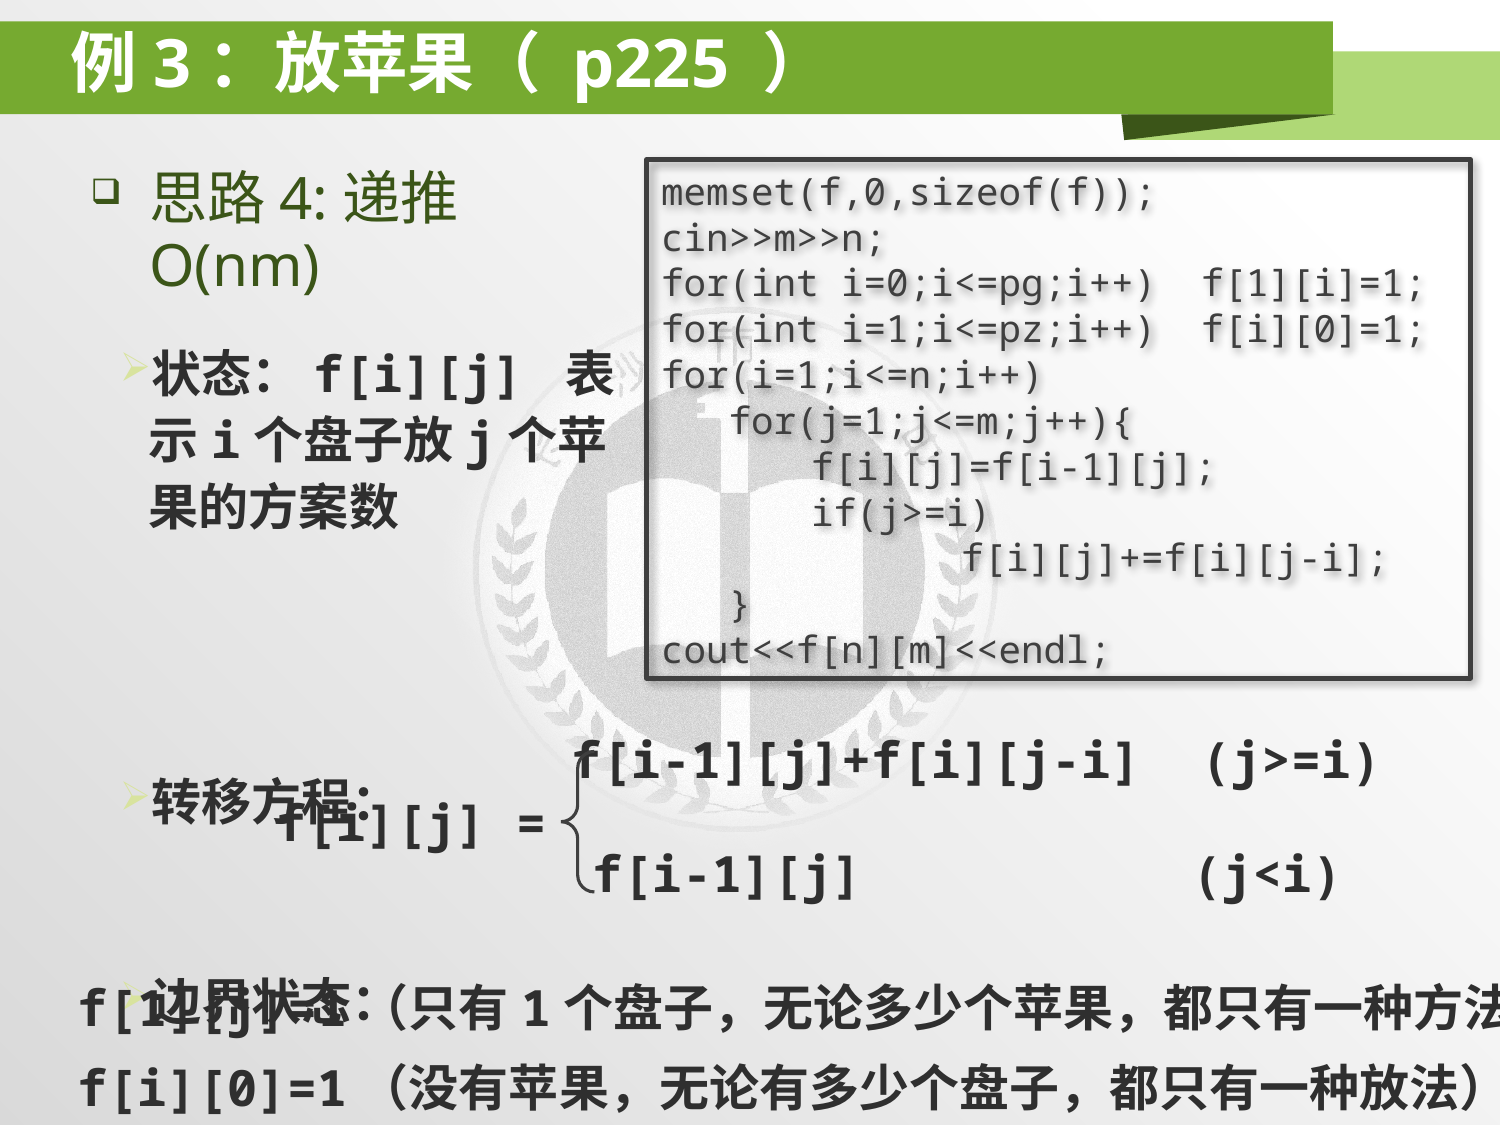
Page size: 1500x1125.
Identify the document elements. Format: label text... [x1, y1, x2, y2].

text_box f[1][j]=1（只有1个盘子，无论多少个苹果，都只有一种方法） f[i][0]=1（没有苹果，无论有多少个盘子，都只有一种放法） [0, 987, 1500, 1124]
text_box f[i-1][j] (j<i) [577, 835, 1358, 911]
text_box memset(f,0,sizeof(f)); cin>>m>>n; for(int i=0;i<=pg;i++) f[1][i]=1; for(int i=1;i<=pz;i++) f[i][0]=1; for(i=1;i<=n;i++) for(j=1;j<=m;j++){ f[i][j]=f[i-1][j]; if(j>=i) f[i][j]+=f[i][j-i]; } cout<<f[n][m]<<endl; [646, 159, 1471, 679]
text_box [560, 749, 595, 894]
list 思路4:递推O(nm) 状态：f[i][j] 表示i个盘子放j个苹果的方案数 转移方程： 边界状态： [75, 157, 656, 987]
title 例3：放苹果（ p225 ） [55, 25, 1318, 110]
text_box f[i-1][j]+f[i][j-i] (j>=i) [556, 720, 1396, 796]
text_box f[i][j] = [232, 802, 562, 859]
